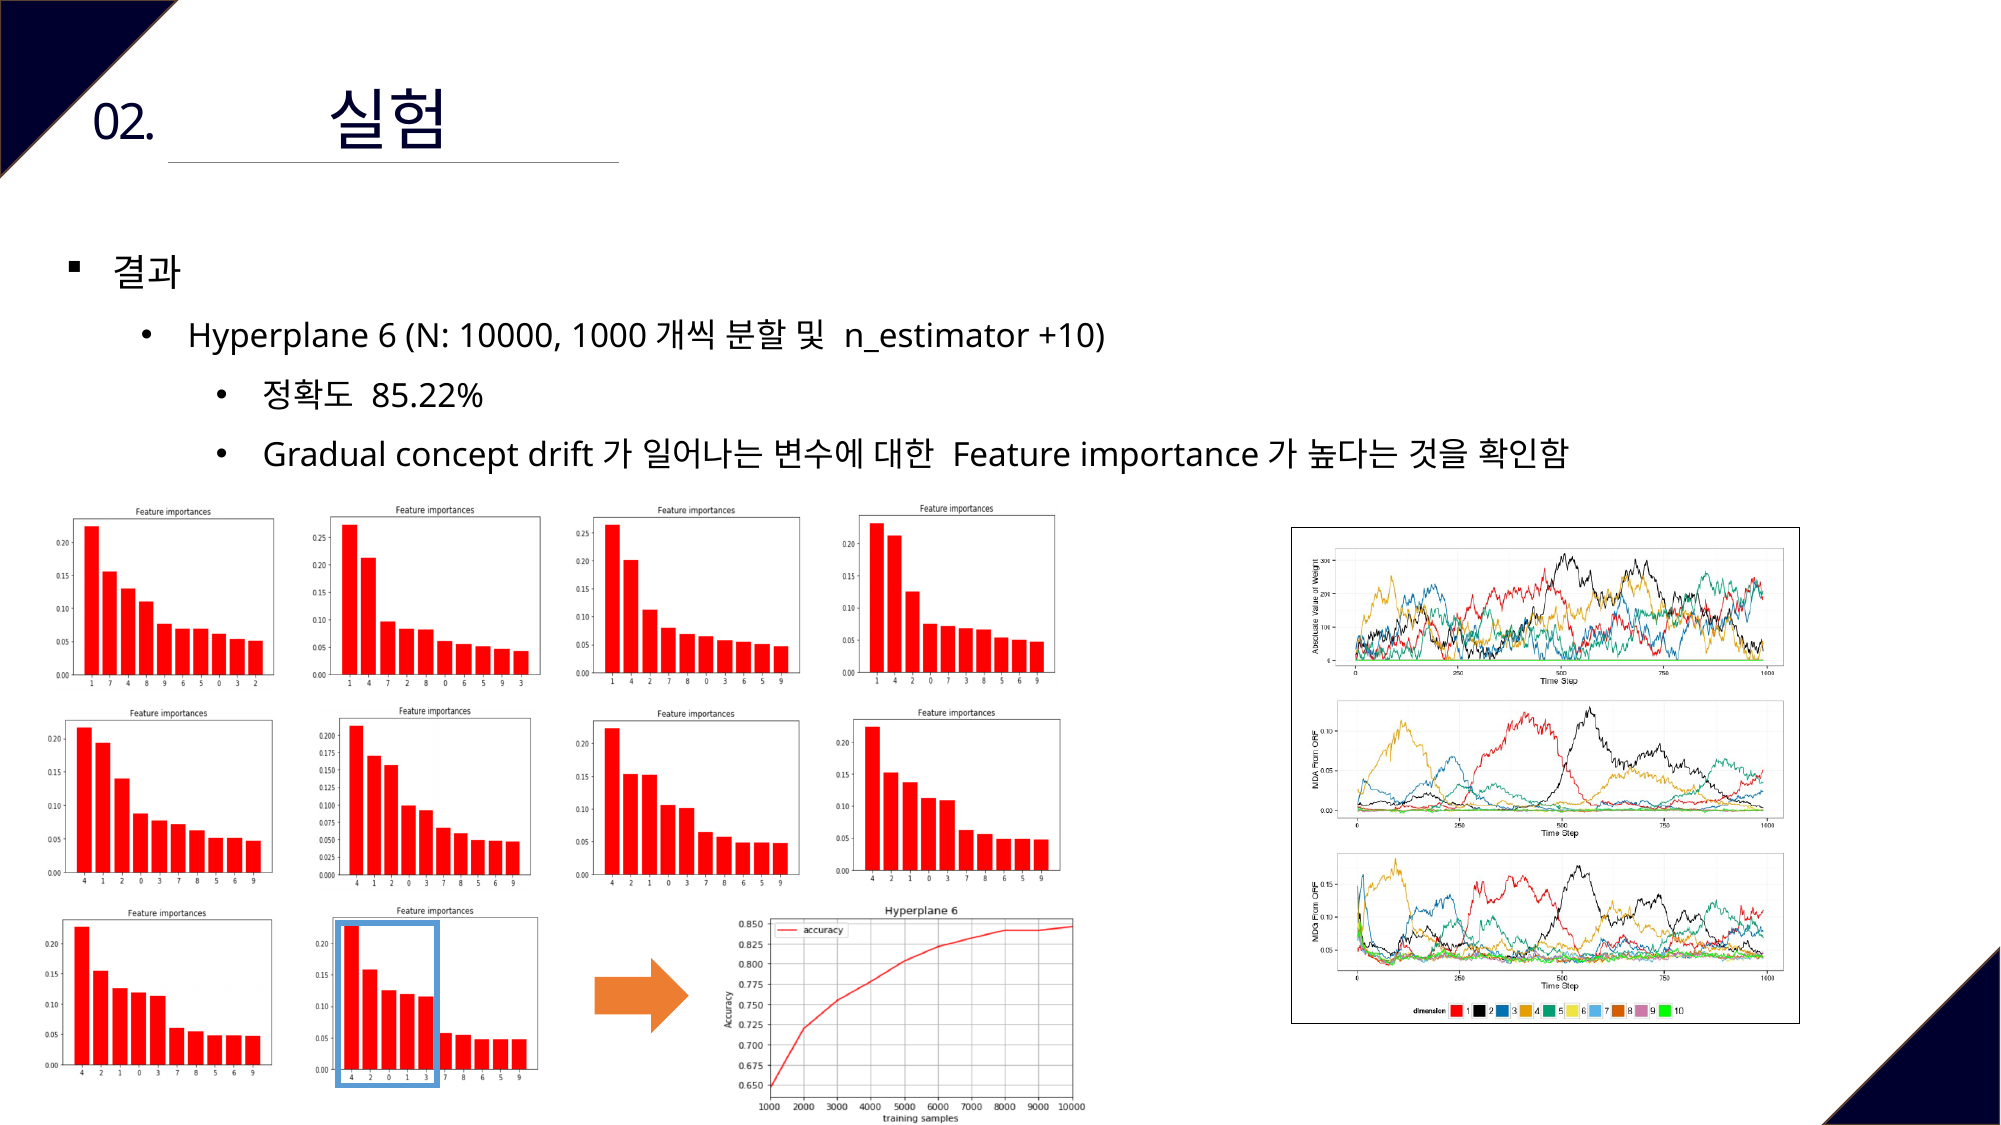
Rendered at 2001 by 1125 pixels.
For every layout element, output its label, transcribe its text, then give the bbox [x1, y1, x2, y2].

picture [42, 905, 276, 1080]
picture [305, 502, 544, 688]
picture [573, 502, 804, 688]
picture [838, 502, 1058, 688]
text_box 02. [78, 81, 172, 157]
picture [570, 707, 804, 890]
text_box 실험 [168, 70, 610, 162]
picture [310, 905, 544, 1086]
picture [716, 905, 1089, 1125]
picture [51, 502, 279, 692]
picture [1291, 526, 1800, 1024]
picture [318, 707, 535, 890]
text_box 결과 Hyperplane 6 (N: 10000, 1000개씩 분할 및 n_estimator +10) 정확도 85.22% Gradual concept drift가 일어나는 변수에 대한 Feature importance가 높다는 것을 확인함 [51, 219, 1866, 481]
text_box [593, 955, 691, 1036]
picture [42, 707, 276, 886]
picture [831, 707, 1065, 886]
